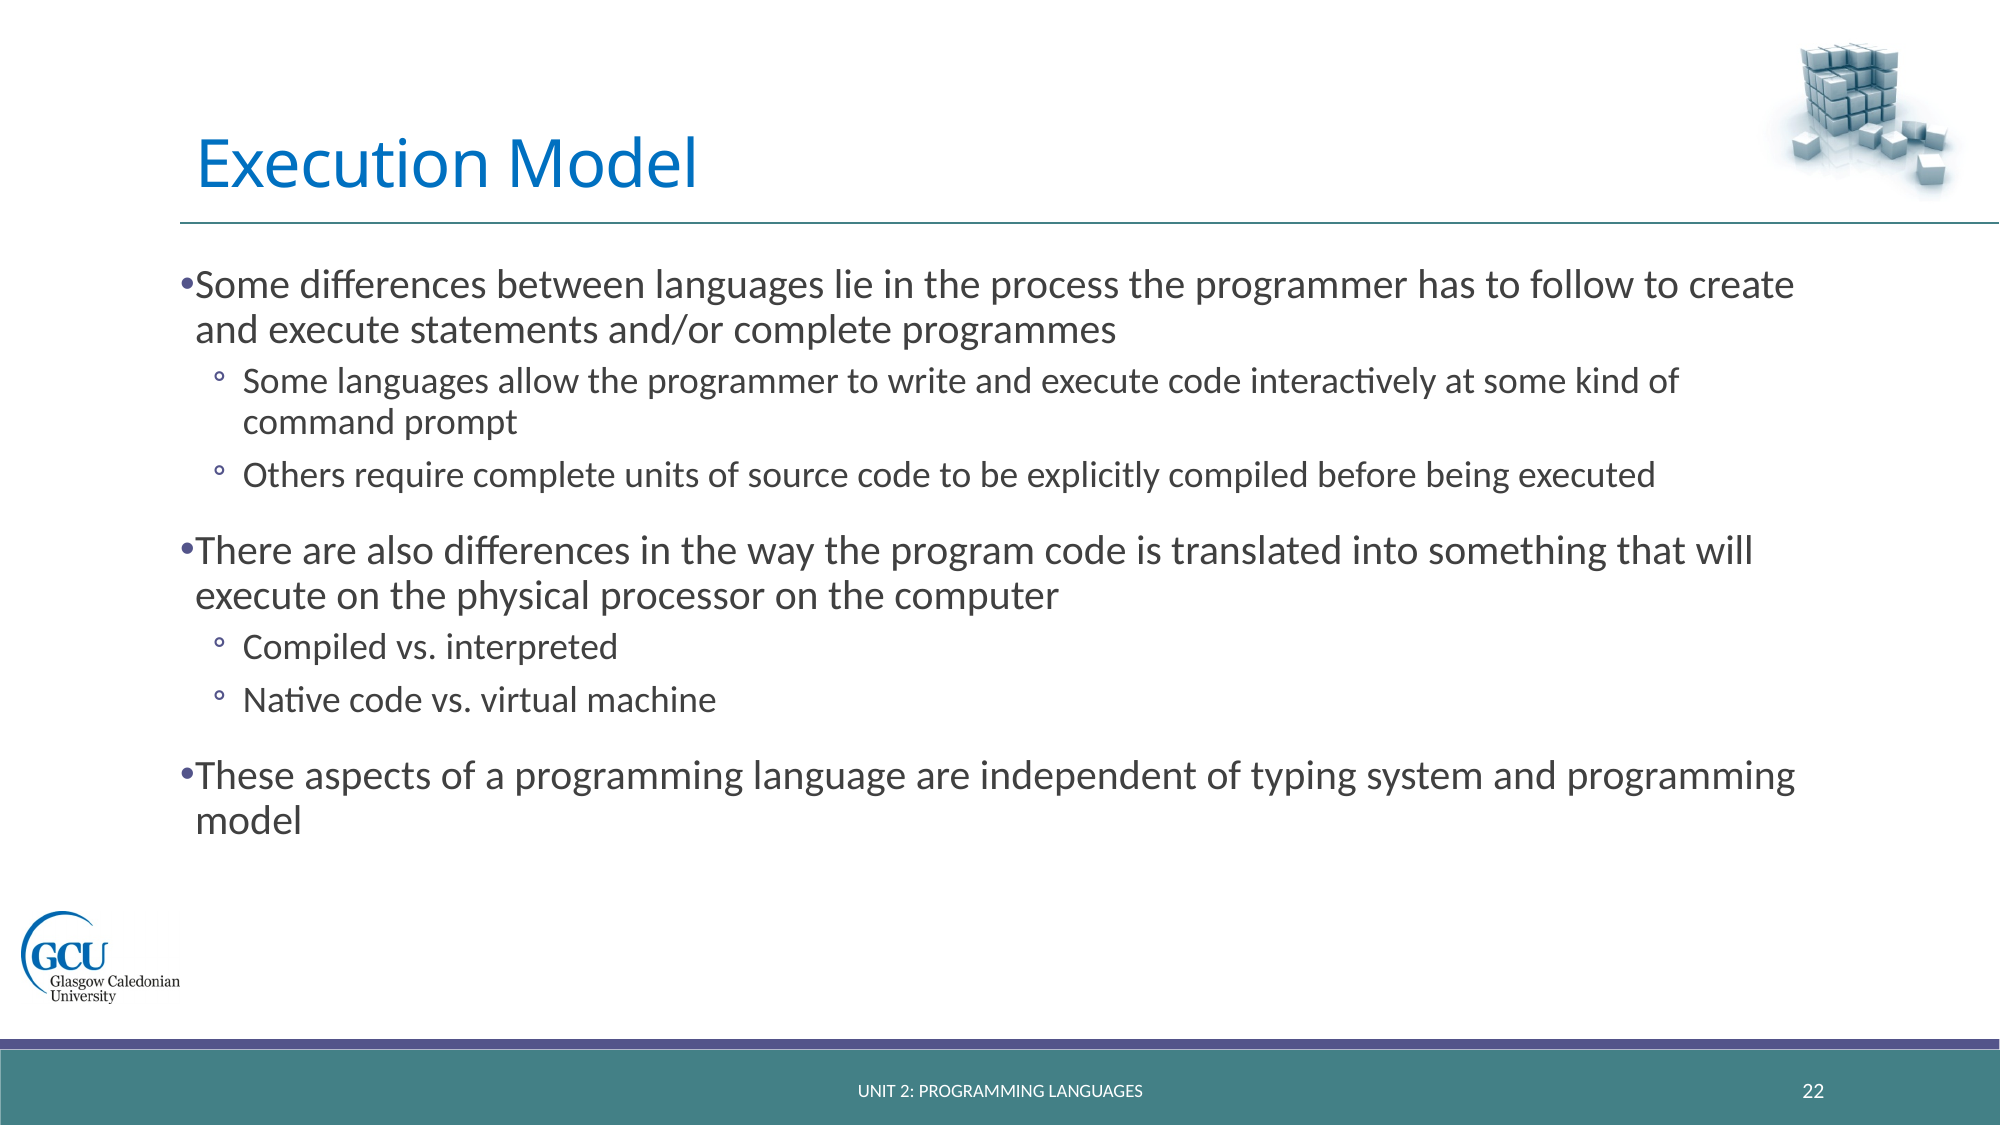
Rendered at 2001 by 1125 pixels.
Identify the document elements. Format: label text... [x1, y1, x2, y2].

slide_number 22 [1624, 1059, 1840, 1120]
picture [1741, 21, 1996, 212]
list Some differences between languages lie in the process the programmer has to follow to create and execute statements and/or complete programmes Some languages allow the programmer to write and execute code interactively at some kind of command prompt Others require complete units of source code to be explicitly compiled before being executed There are also differences in the way the program code is translated into something that will execute on the physical processor on the computer Compiled vs. interpreted Native code vs. virtual machine These aspects of a programming language are independent of typing system and programming model [180, 255, 1830, 1004]
picture [21, 911, 180, 1004]
title Execution Model [180, 47, 1830, 209]
footer Unit 2: Programming languages [604, 1059, 1396, 1120]
